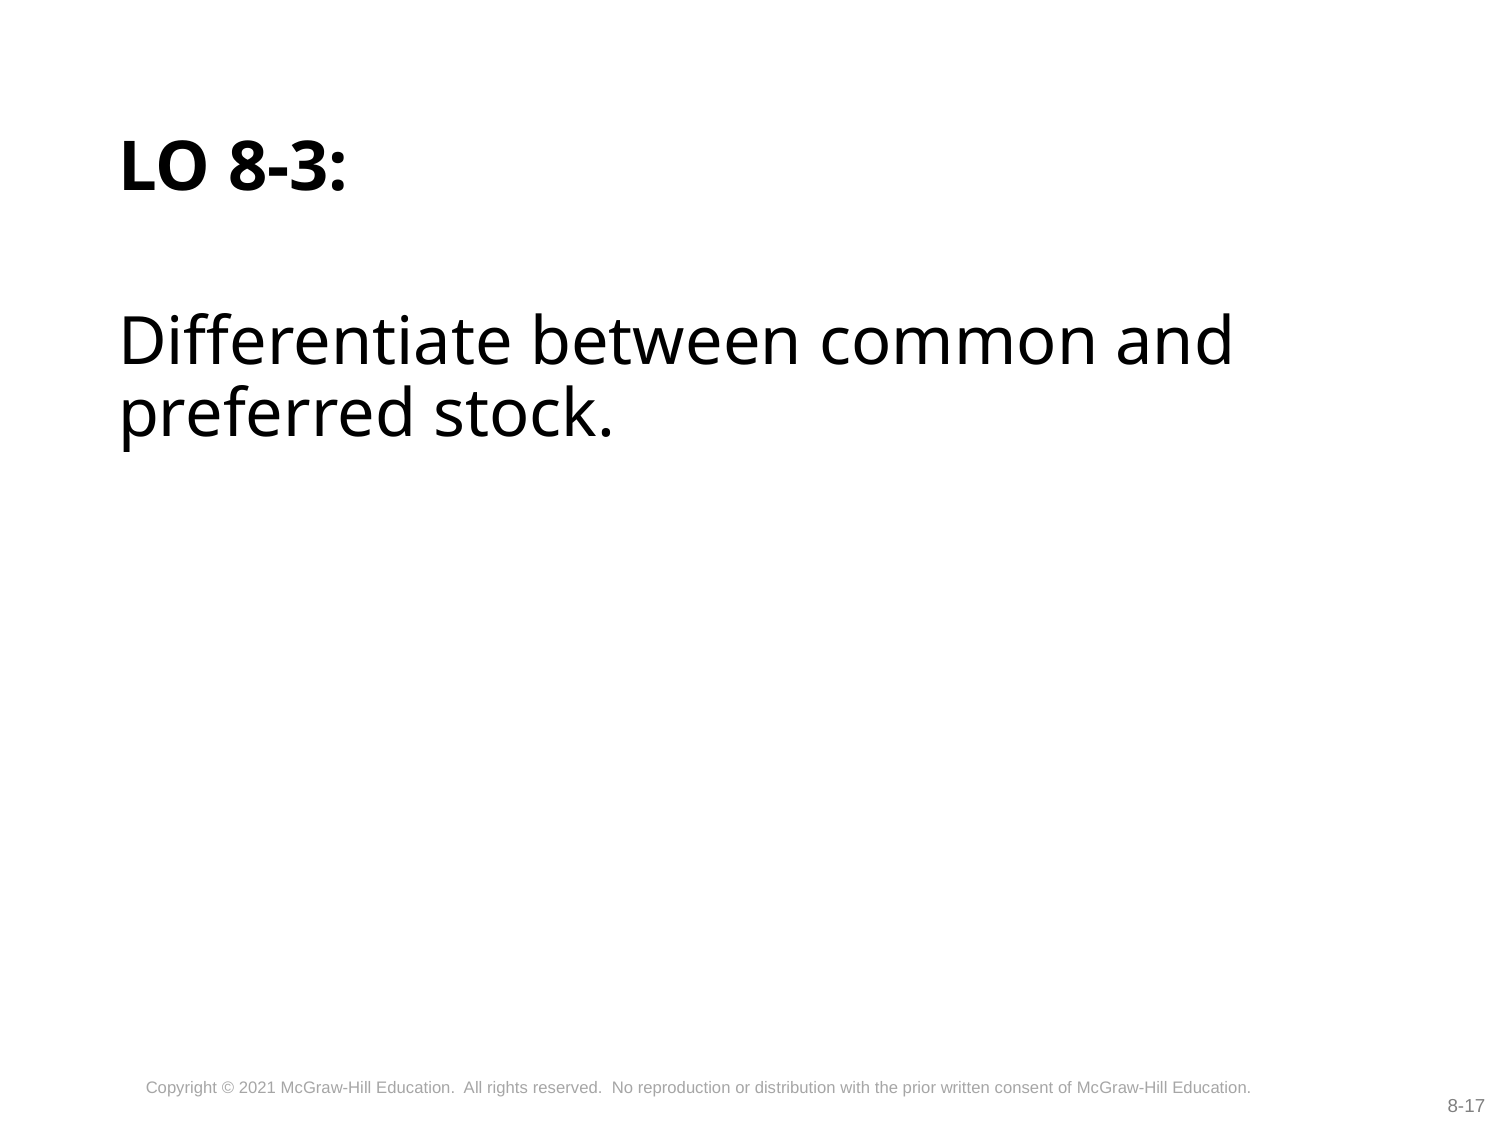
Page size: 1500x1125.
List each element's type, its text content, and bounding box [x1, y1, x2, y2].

title LO 8-3: [103, 59, 1397, 278]
list Differentiate between common and preferred stock. [103, 299, 1397, 1014]
text_box [137, 75, 1488, 263]
